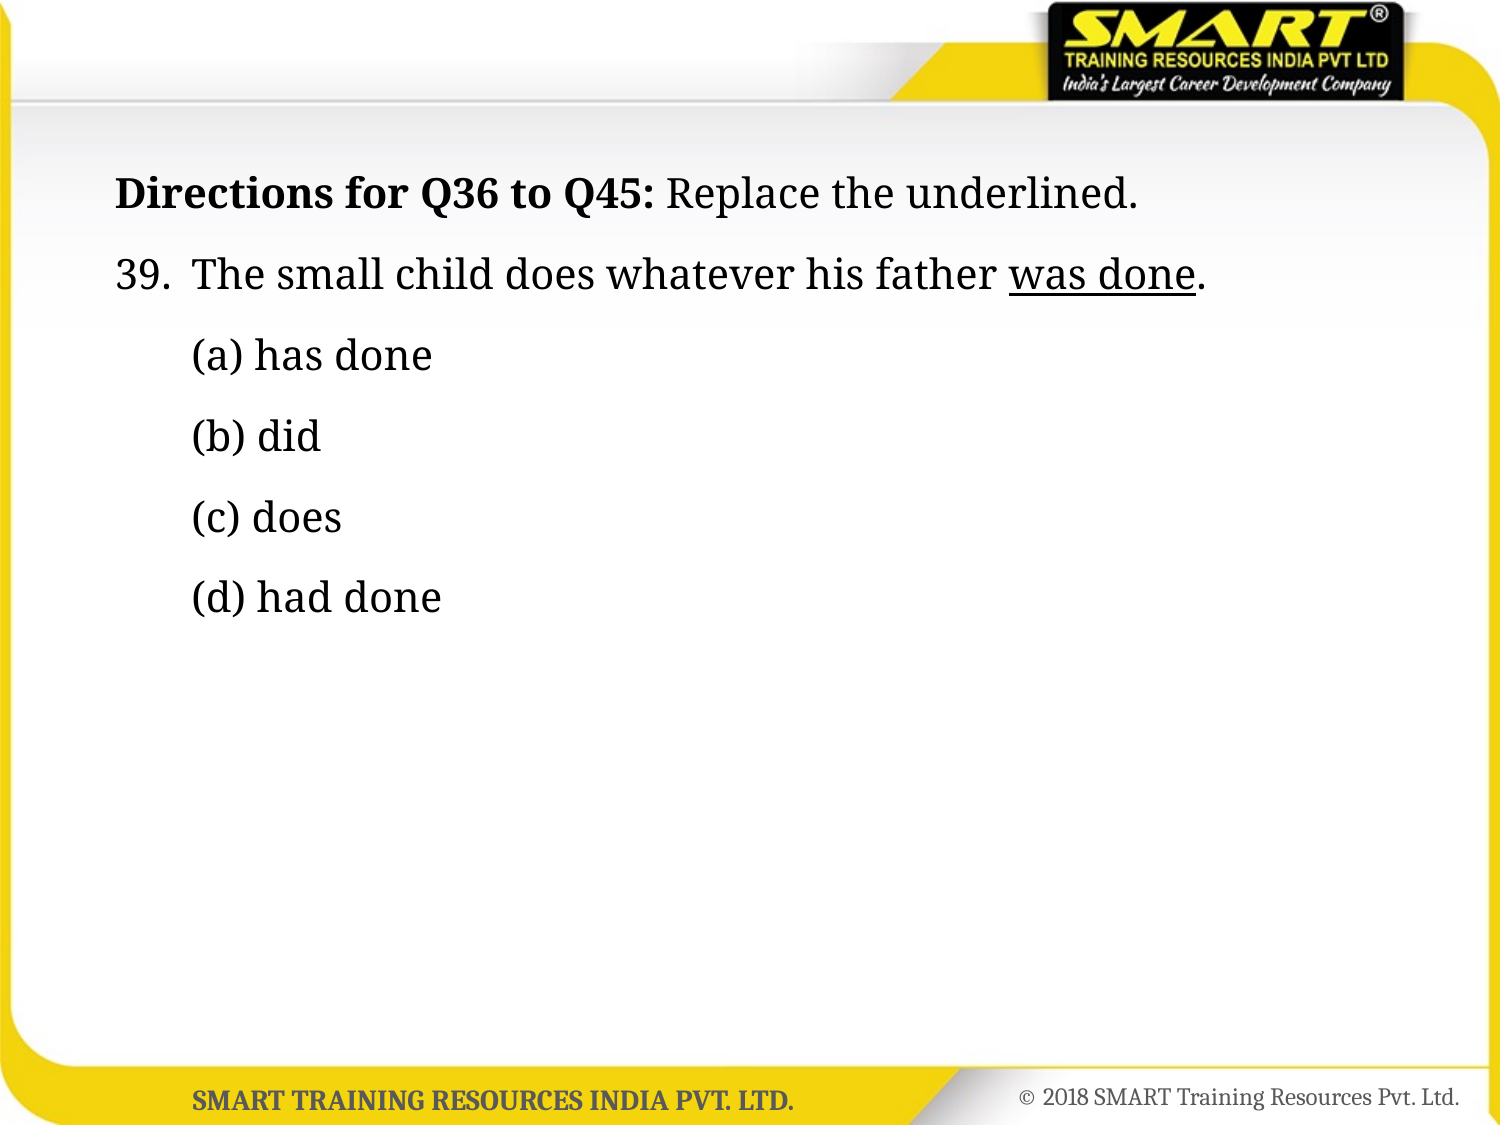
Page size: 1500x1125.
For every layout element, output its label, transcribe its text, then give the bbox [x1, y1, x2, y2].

text_box Directions for Q36 to Q45: Replace the underlined. 39. The small child does whatever his father was done. (a) has done (b) did (c) does (d) had done [99, 149, 1425, 629]
picture [0, 0, 1500, 1125]
